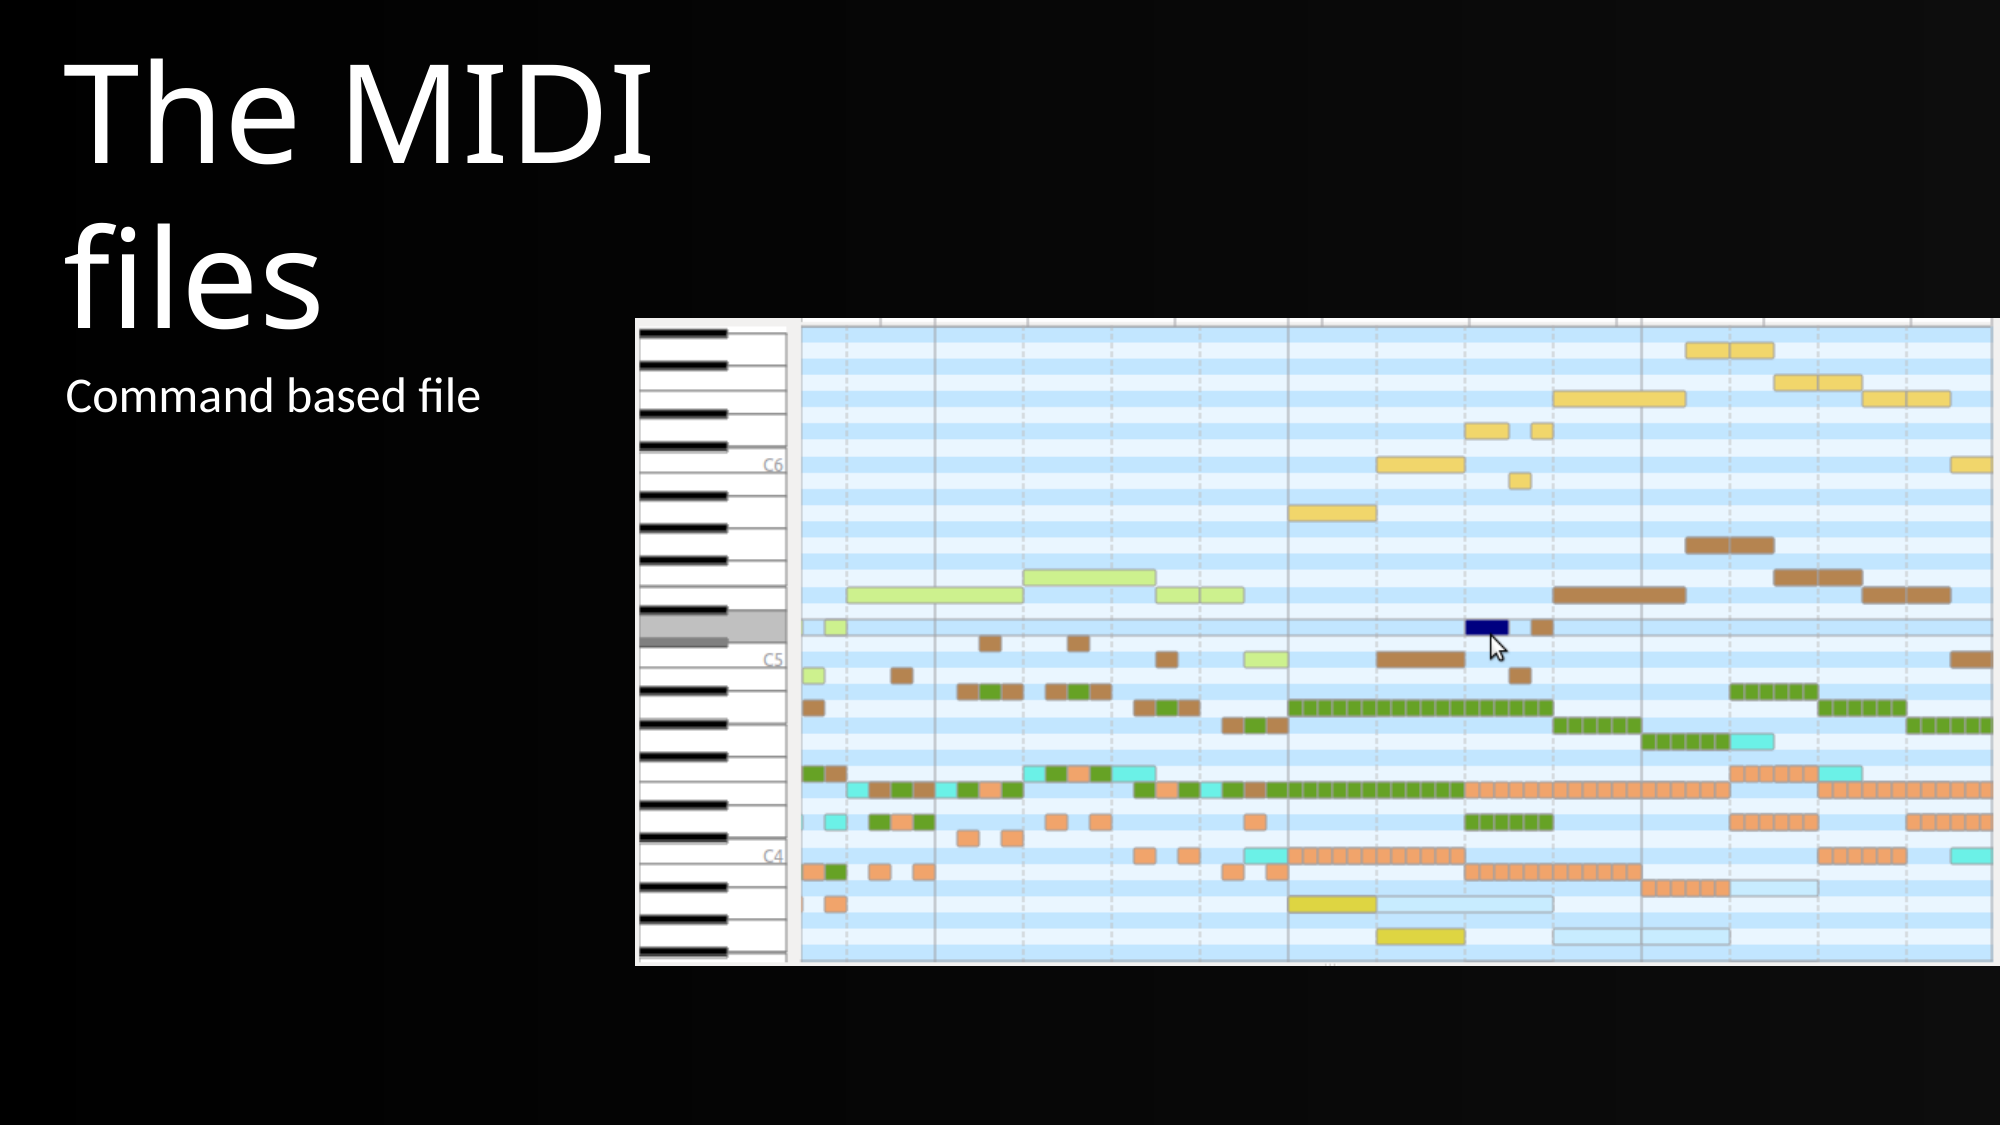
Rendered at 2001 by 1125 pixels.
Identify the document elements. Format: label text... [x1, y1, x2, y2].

picture [635, 318, 2000, 966]
text_box The MIDI files [48, 18, 846, 364]
text_box Command based file [50, 354, 497, 430]
